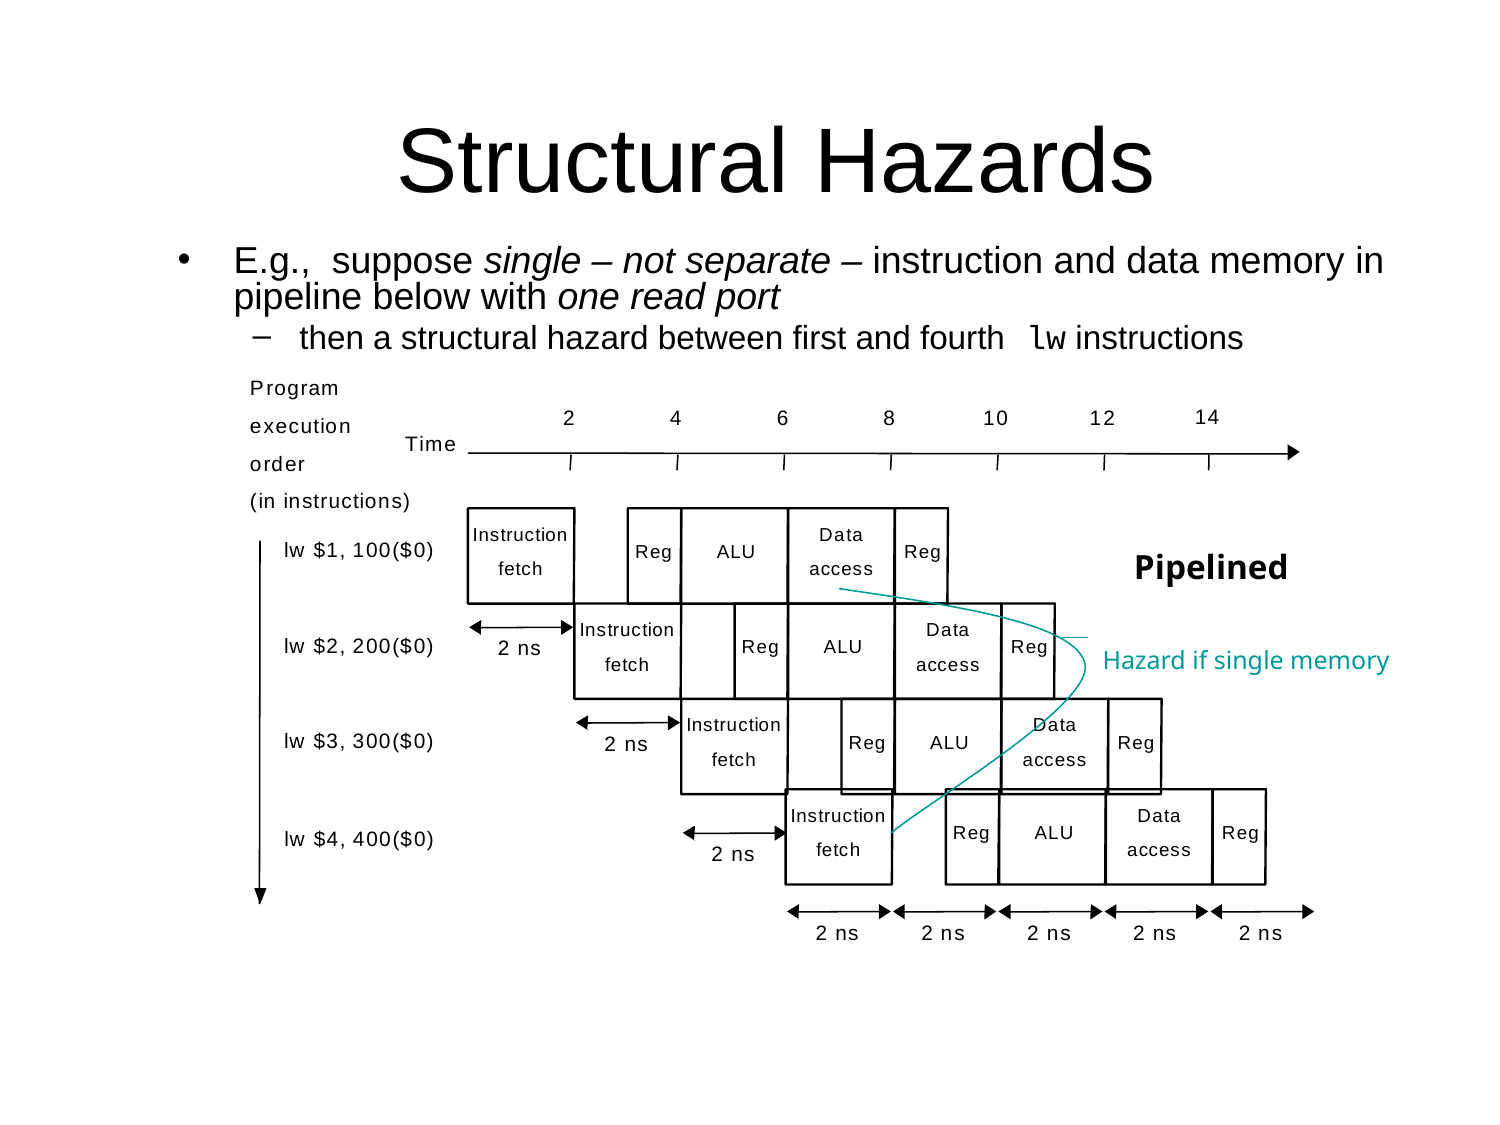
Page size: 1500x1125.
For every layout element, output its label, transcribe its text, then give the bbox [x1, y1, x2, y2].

title Structural Hazards [137, 62, 1416, 250]
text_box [249, 374, 1338, 951]
list E.g., suppose single – not separate – instruction and data memory in pipeline below with one read port then a structural hazard between first and fourth lw instructions [162, 237, 1450, 1013]
text_box Hazard if single memory [1341, 637, 1440, 683]
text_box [220, 438, 836, 975]
